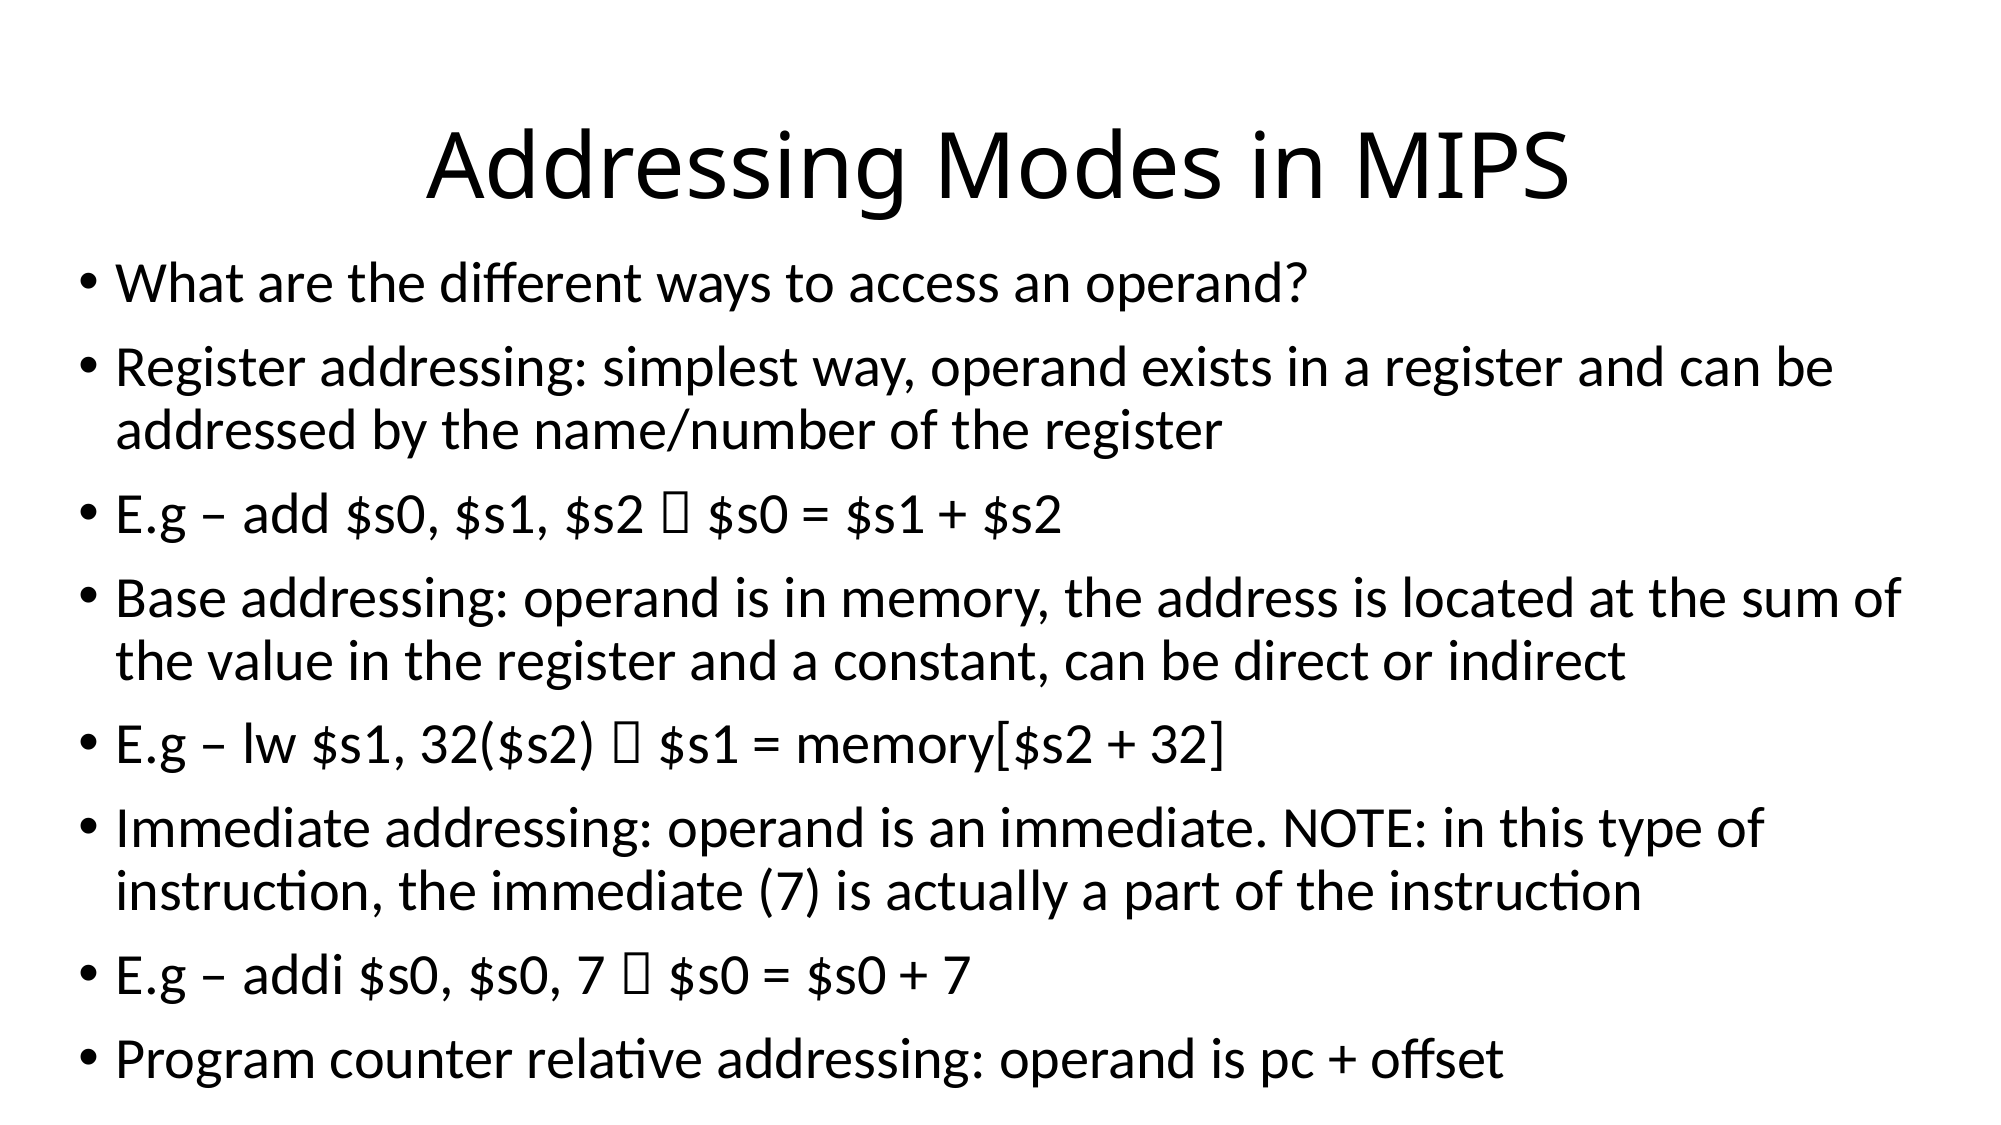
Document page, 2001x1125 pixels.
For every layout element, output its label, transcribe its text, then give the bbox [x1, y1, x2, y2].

list What are the different ways to access an operand? Register addressing: simplest way, operand exists in a register and can be addressed by the name/number of the register E.g – add $s0, $s1, $s2  $s0 = $s1 + $s2 Base addressing: operand is in memory, the address is located at the sum of the value in the register and a constant, can be direct or indirect E.g – lw $s1, 32($s2)  $s1 = memory[$s2 + 32] Immediate addressing: operand is an immediate. NOTE: in this type of instruction, the immediate (7) is actually a part of the instruction E.g – addi $s0, $s0, 7  $s0 = $s0 + 7 Program counter relative addressing: operand is pc + offset [63, 244, 1933, 1103]
title Addressing Modes in MIPS [137, 59, 1863, 244]
